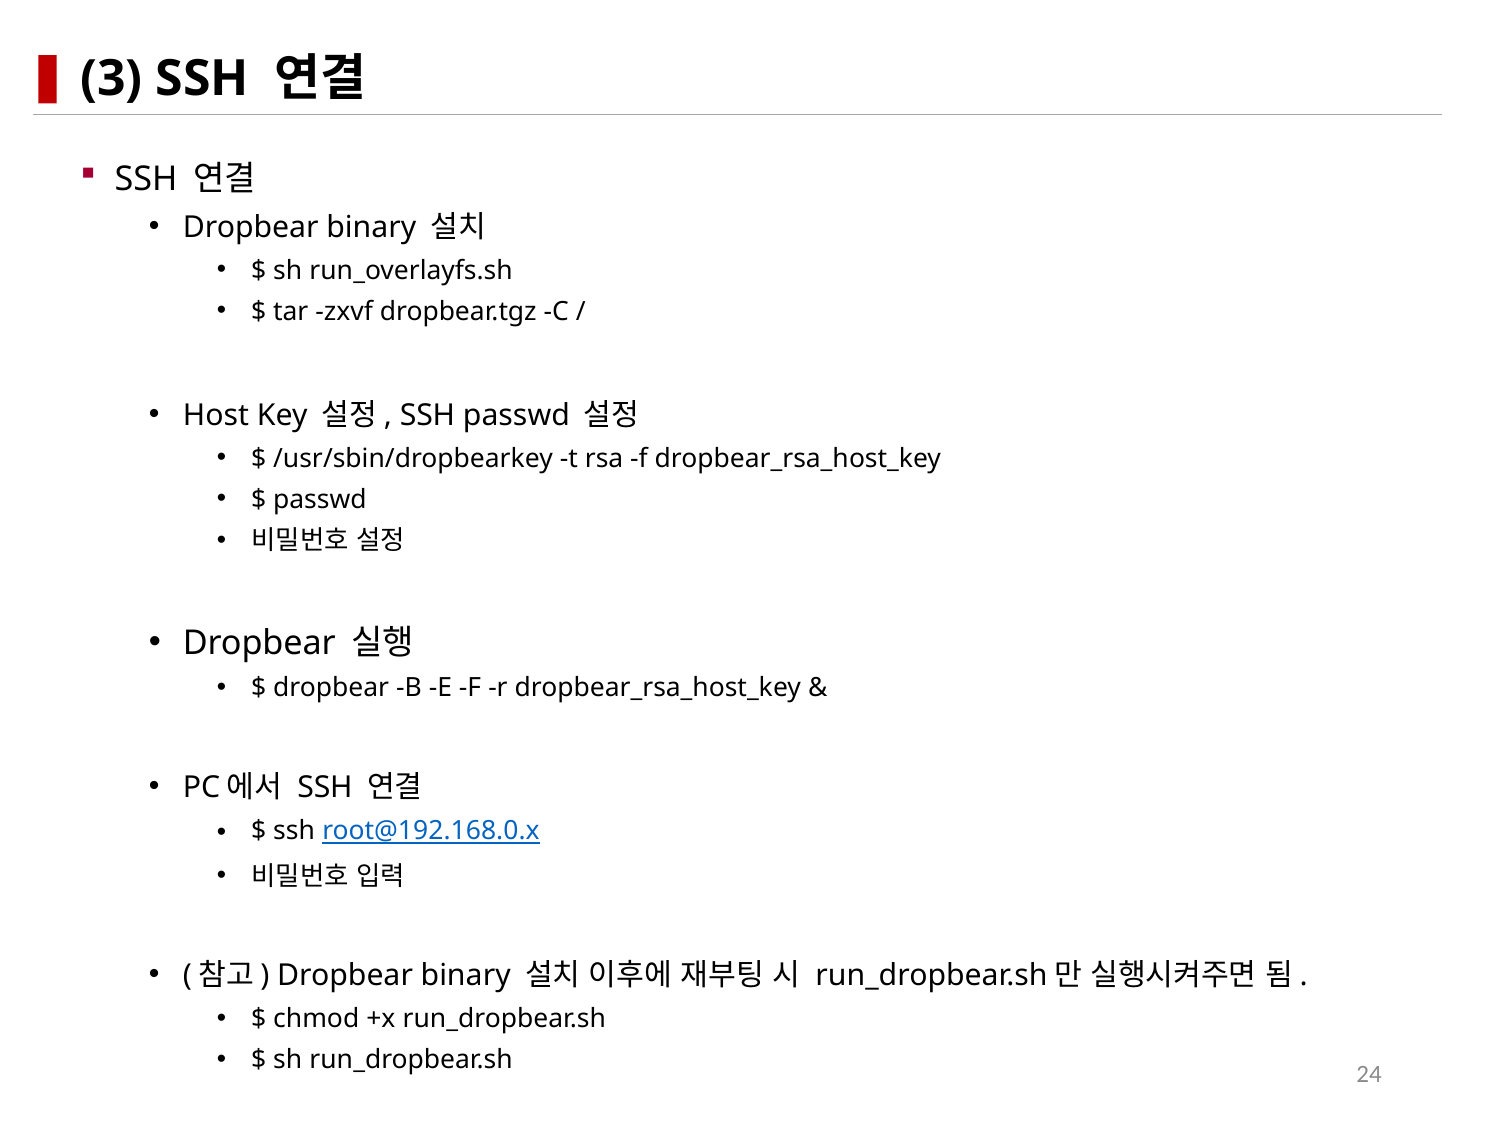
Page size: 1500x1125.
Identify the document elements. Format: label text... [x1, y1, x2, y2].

slide_number 24 [1059, 1042, 1397, 1103]
title (3) SSH 연결 [65, 49, 1443, 110]
list SSH 연결 Dropbear binary 설치 $ sh run_overlayfs.sh $ tar -zxvf dropbear.tgz -C / Host Key 설정, SSH passwd 설정 $ /usr/sbin/dropbearkey -t rsa -f dropbear_rsa_host_key $ passwd 비밀번호 설정 Dropbear 실행 $ dropbear -B -E -F -r dropbear_rsa_host_key & PC에서 SSH 연결 $ ssh root@192.168.0.x 비밀번호 입력 (참고) Dropbear binary 설치 이후에 재부팅 시 run_dropbear.sh만 실행시켜주면 됨. $ chmod +x run_dropbear.sh $ sh run_dropbear.sh [65, 149, 1443, 1087]
